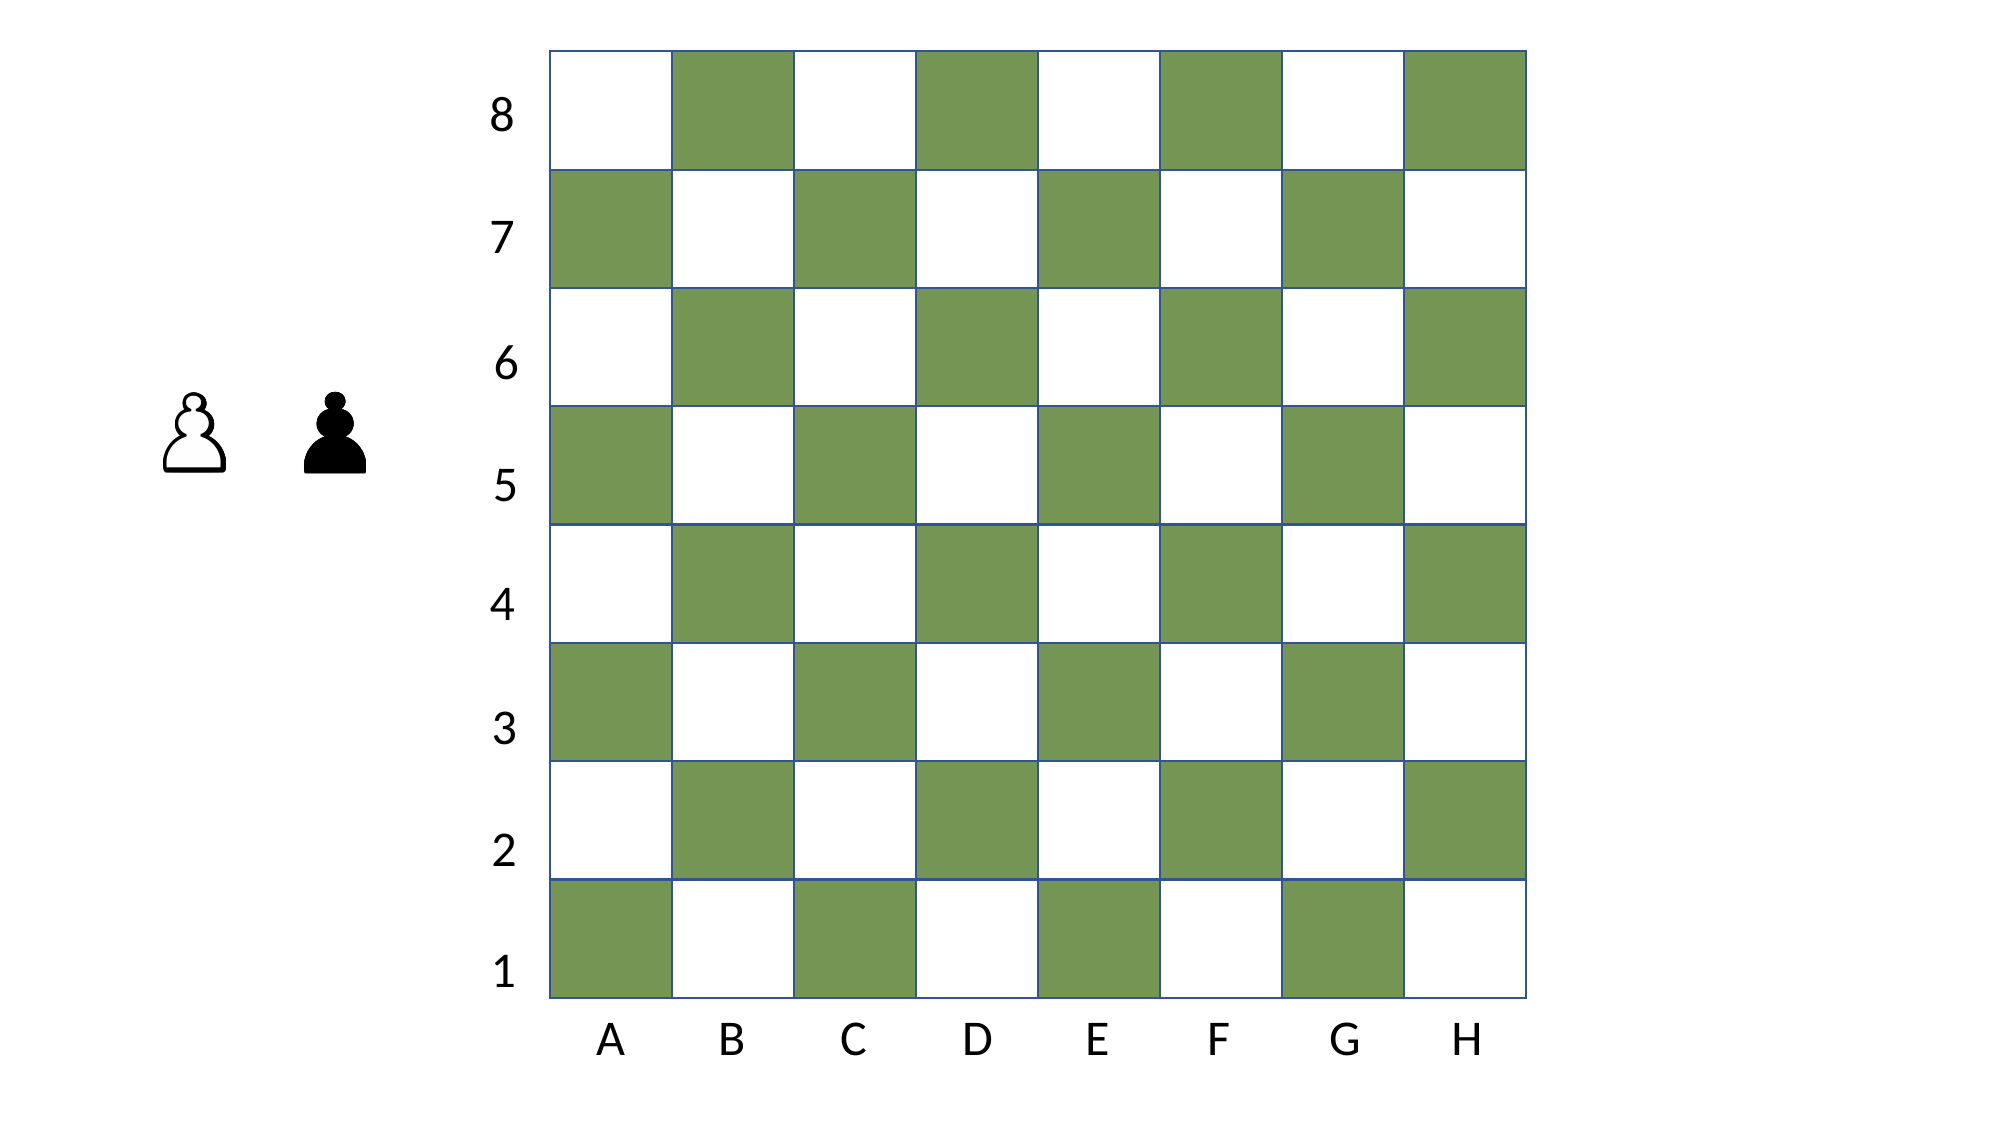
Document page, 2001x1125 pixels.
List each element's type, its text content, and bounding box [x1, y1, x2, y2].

text_box 3 [476, 687, 532, 763]
text_box H [1436, 997, 1498, 1073]
text_box [793, 50, 915, 169]
text_box [793, 642, 915, 760]
text_box [915, 287, 1037, 405]
text_box [793, 879, 915, 999]
text_box [549, 879, 673, 999]
text_box [1037, 287, 1159, 405]
text_box [549, 169, 673, 287]
text_box [673, 879, 793, 999]
text_box [1037, 169, 1159, 287]
text_box [1159, 405, 1281, 524]
text_box [1159, 524, 1281, 642]
text_box 4 [474, 563, 530, 639]
text_box [671, 287, 793, 405]
text_box 7 [474, 196, 530, 271]
text_box [549, 287, 671, 405]
text_box [915, 169, 1037, 287]
text_box 1 [475, 930, 531, 1006]
text_box [1281, 642, 1403, 760]
text_box [793, 287, 915, 405]
text_box [793, 524, 915, 642]
text_box [671, 760, 793, 879]
text_box [671, 524, 793, 642]
text_box [1159, 760, 1281, 879]
text_box [673, 169, 793, 287]
text_box [1281, 760, 1403, 879]
text_box [1159, 287, 1281, 405]
text_box [1281, 405, 1403, 524]
text_box [1281, 879, 1403, 999]
text_box [549, 642, 673, 760]
text_box [793, 169, 915, 287]
text_box [1037, 760, 1159, 879]
text_box [1037, 405, 1159, 524]
text_box 8 [474, 74, 530, 149]
text_box 5 [478, 443, 534, 519]
text_box [1403, 642, 1527, 760]
text_box A [581, 997, 641, 1073]
text_box [915, 405, 1037, 524]
text_box [1403, 879, 1527, 999]
text_box [1403, 169, 1527, 287]
text_box [671, 50, 793, 169]
text_box 2 [476, 809, 532, 884]
text_box [793, 405, 915, 524]
text_box [1281, 169, 1403, 287]
text_box [915, 642, 1037, 760]
text_box [549, 50, 671, 169]
text_box 6 [478, 322, 534, 398]
text_box [915, 524, 1037, 642]
text_box [1281, 287, 1403, 405]
text_box [549, 760, 671, 879]
text_box [1159, 50, 1281, 169]
picture [302, 390, 367, 475]
text_box D [947, 997, 1008, 1073]
text_box [1281, 50, 1403, 169]
text_box [1281, 524, 1403, 642]
text_box E [1070, 997, 1125, 1073]
picture [146, 384, 243, 481]
text_box [1403, 287, 1527, 405]
text_box [1403, 50, 1527, 169]
text_box [915, 760, 1037, 879]
text_box [1037, 879, 1159, 999]
text_box [915, 879, 1037, 999]
text_box [793, 760, 915, 879]
text_box [549, 524, 671, 642]
text_box [1037, 524, 1159, 642]
text_box [549, 405, 673, 524]
text_box [1403, 405, 1527, 524]
text_box B [703, 997, 761, 1073]
text_box [1403, 524, 1527, 642]
text_box C [825, 997, 882, 1073]
text_box [915, 50, 1037, 169]
text_box [1159, 169, 1281, 287]
text_box F [1192, 997, 1246, 1073]
text_box [1403, 760, 1527, 879]
text_box [1037, 50, 1159, 169]
text_box [673, 405, 793, 524]
text_box [1159, 642, 1281, 760]
text_box G [1314, 997, 1376, 1073]
text_box [1159, 879, 1281, 999]
text_box [1037, 642, 1159, 760]
text_box [673, 642, 793, 760]
